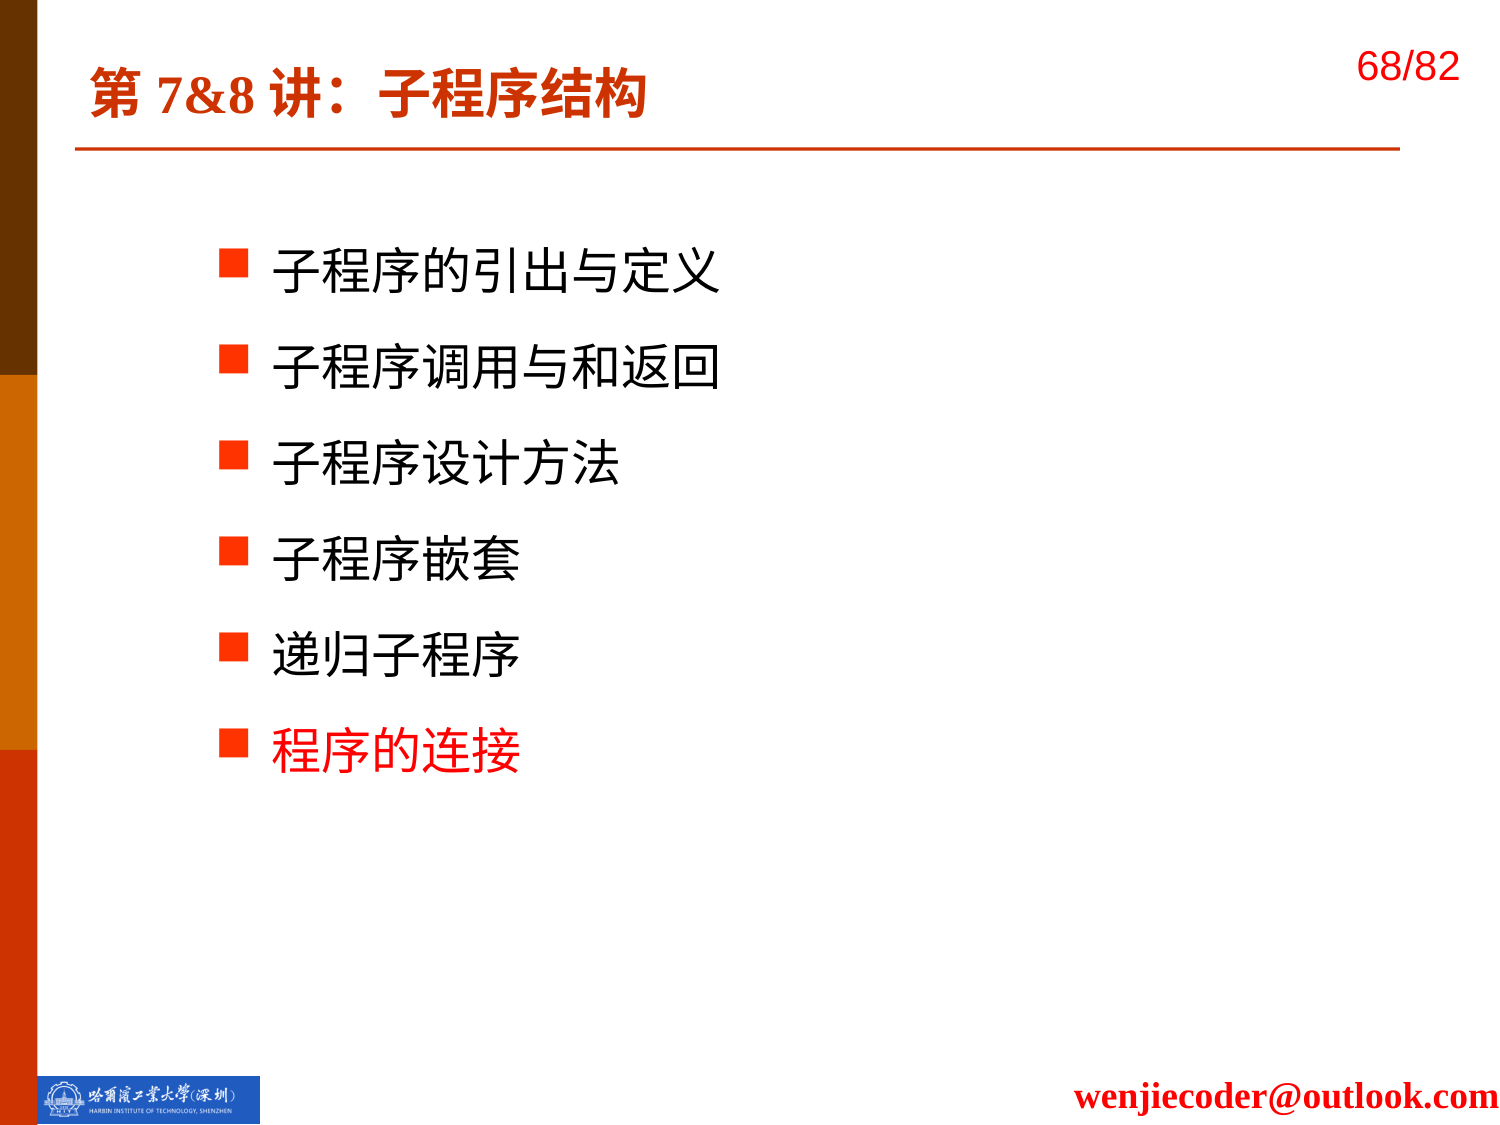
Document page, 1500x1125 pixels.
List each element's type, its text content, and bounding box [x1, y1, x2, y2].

text_box 第7&8讲：子程序结构 [74, 52, 1123, 132]
text_box 子程序的引出与定义 子程序调用与和返回 子程序设计方法 子程序嵌套 递归子程序 程序的连接 [200, 196, 1279, 787]
picture [37, 1076, 260, 1124]
